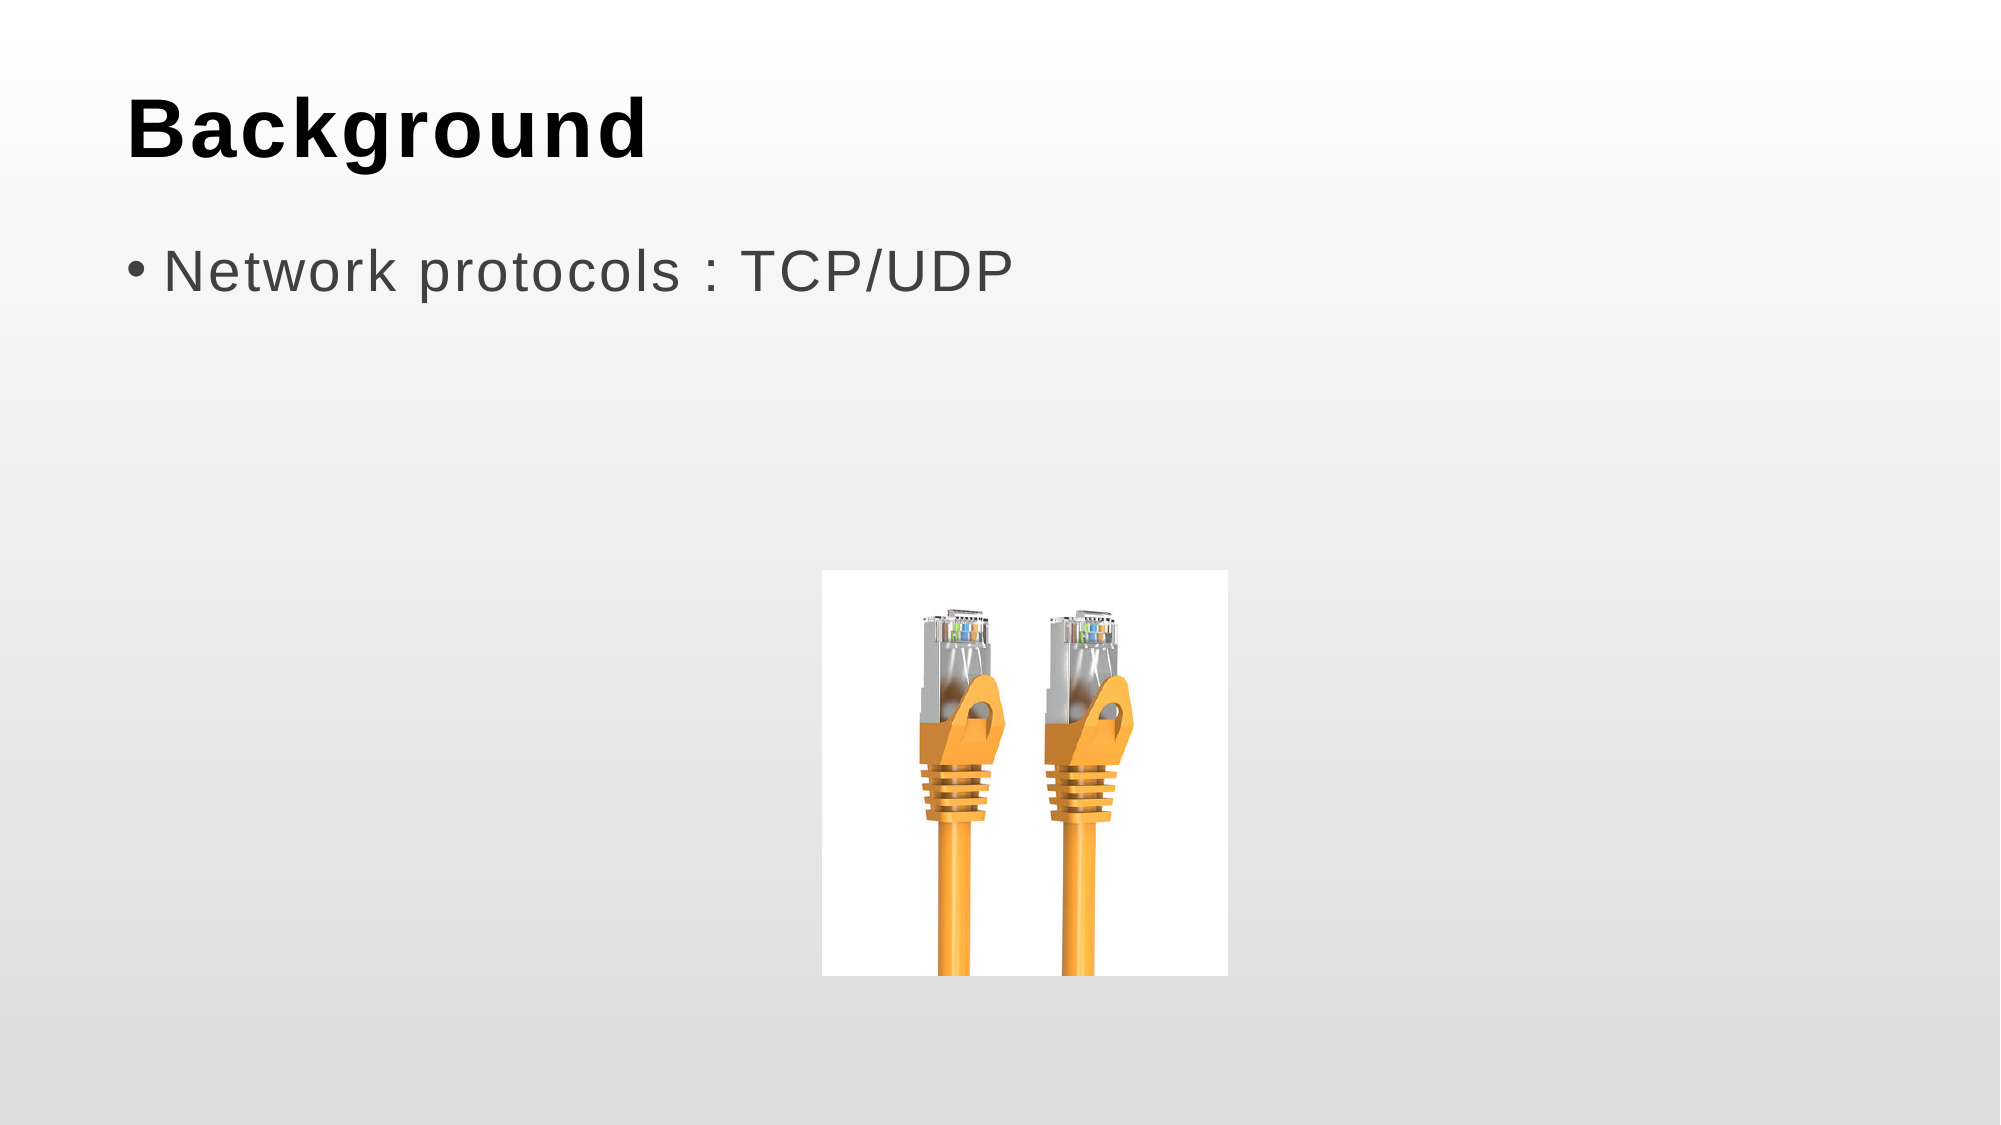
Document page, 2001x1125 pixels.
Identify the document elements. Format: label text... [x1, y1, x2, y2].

list Network protocols : TCP/UDP [109, 212, 1891, 1040]
picture [822, 570, 1228, 976]
title Background [109, 70, 1891, 178]
